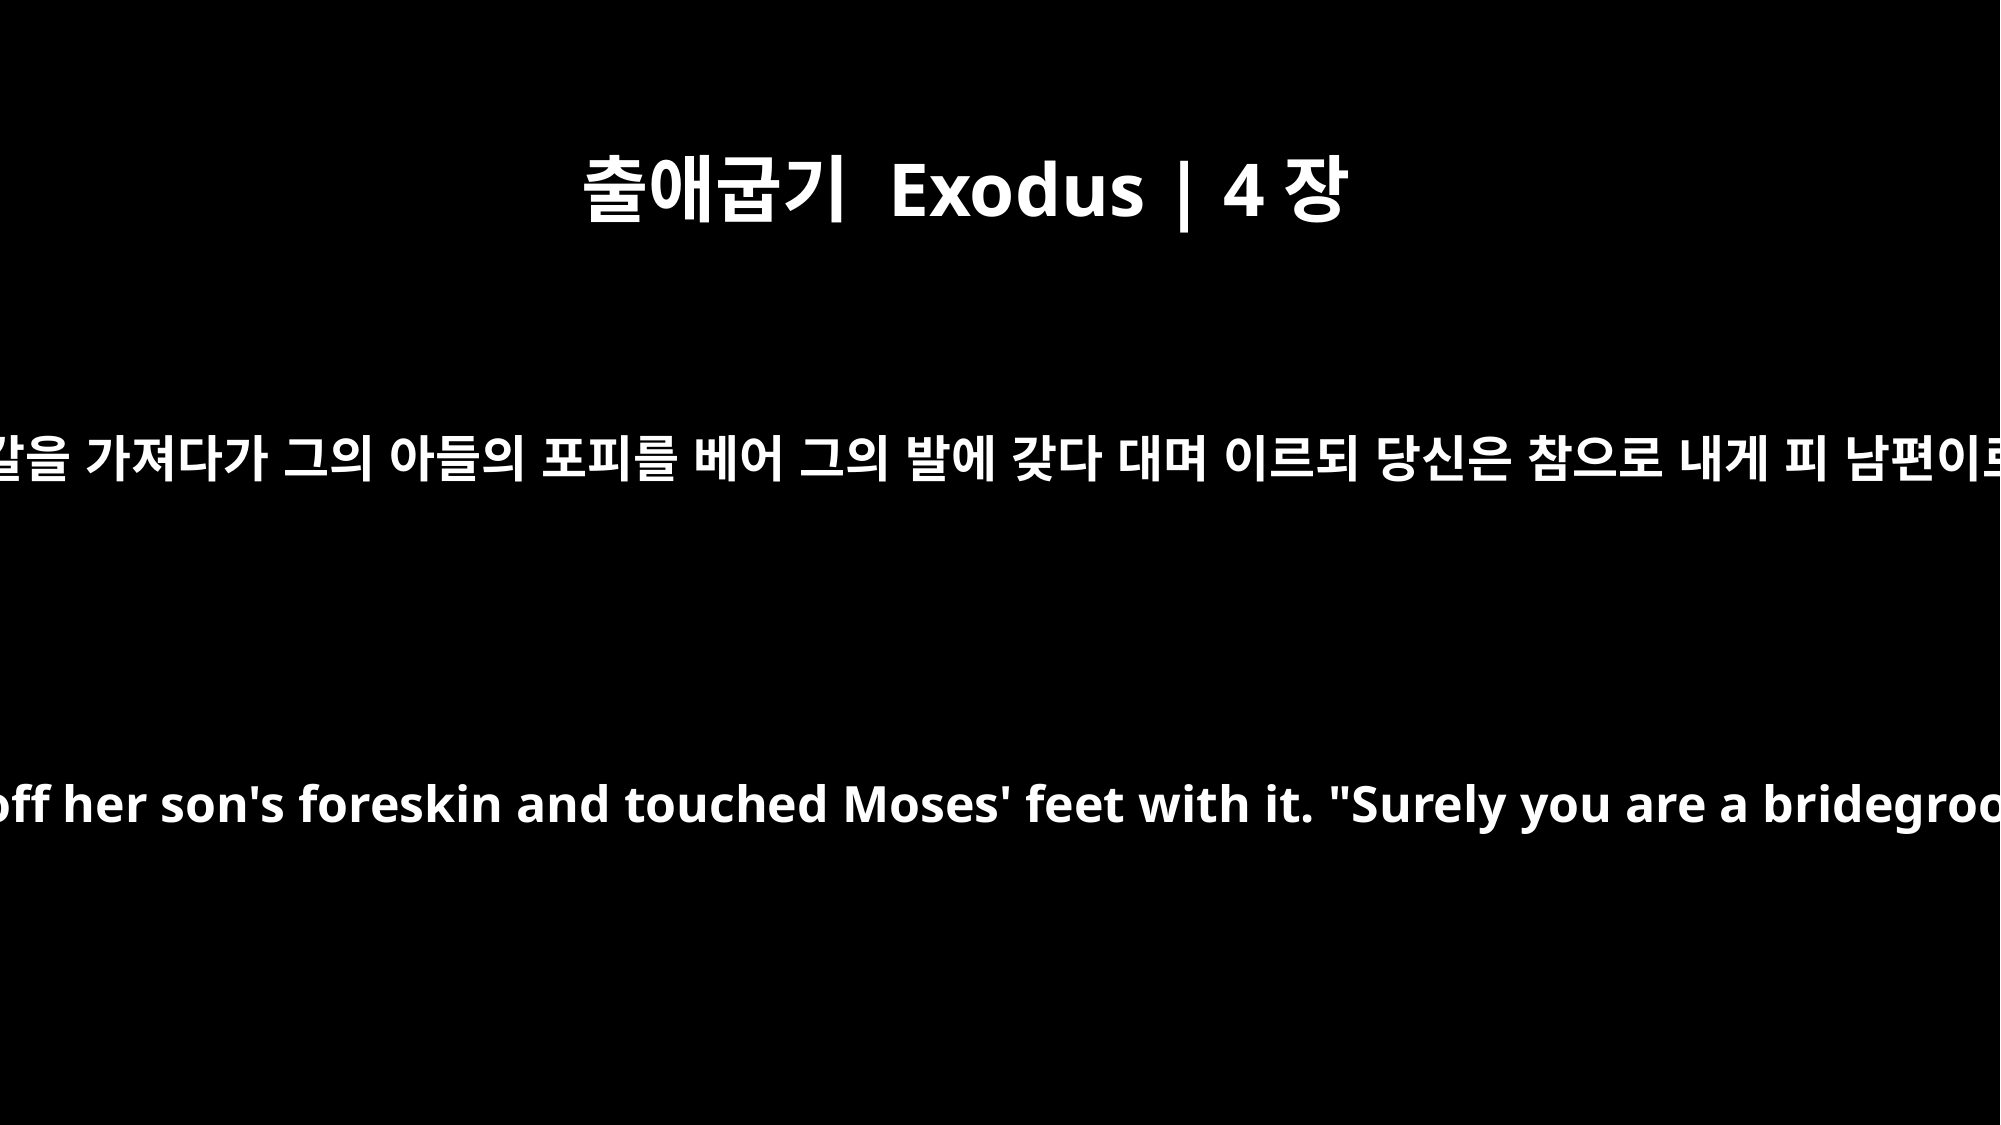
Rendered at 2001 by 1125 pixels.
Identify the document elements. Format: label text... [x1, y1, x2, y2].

text_box 25 십보라가 돌칼을 가져다가 그의 아들의 포피를 베어 그의 발에 갖다 대며 이르되 당신은 참으로 내게 피 남편이로다 하니 [0, 359, 2000, 495]
text_box 출애굽기 Exodus | 4장 [566, 136, 1366, 239]
text_box But Zipporah took a flint knife, cut off her son's foreskin and touched Moses' feet with it. "Surely you are a bridegroom of blood to me," she said. [0, 764, 2000, 840]
